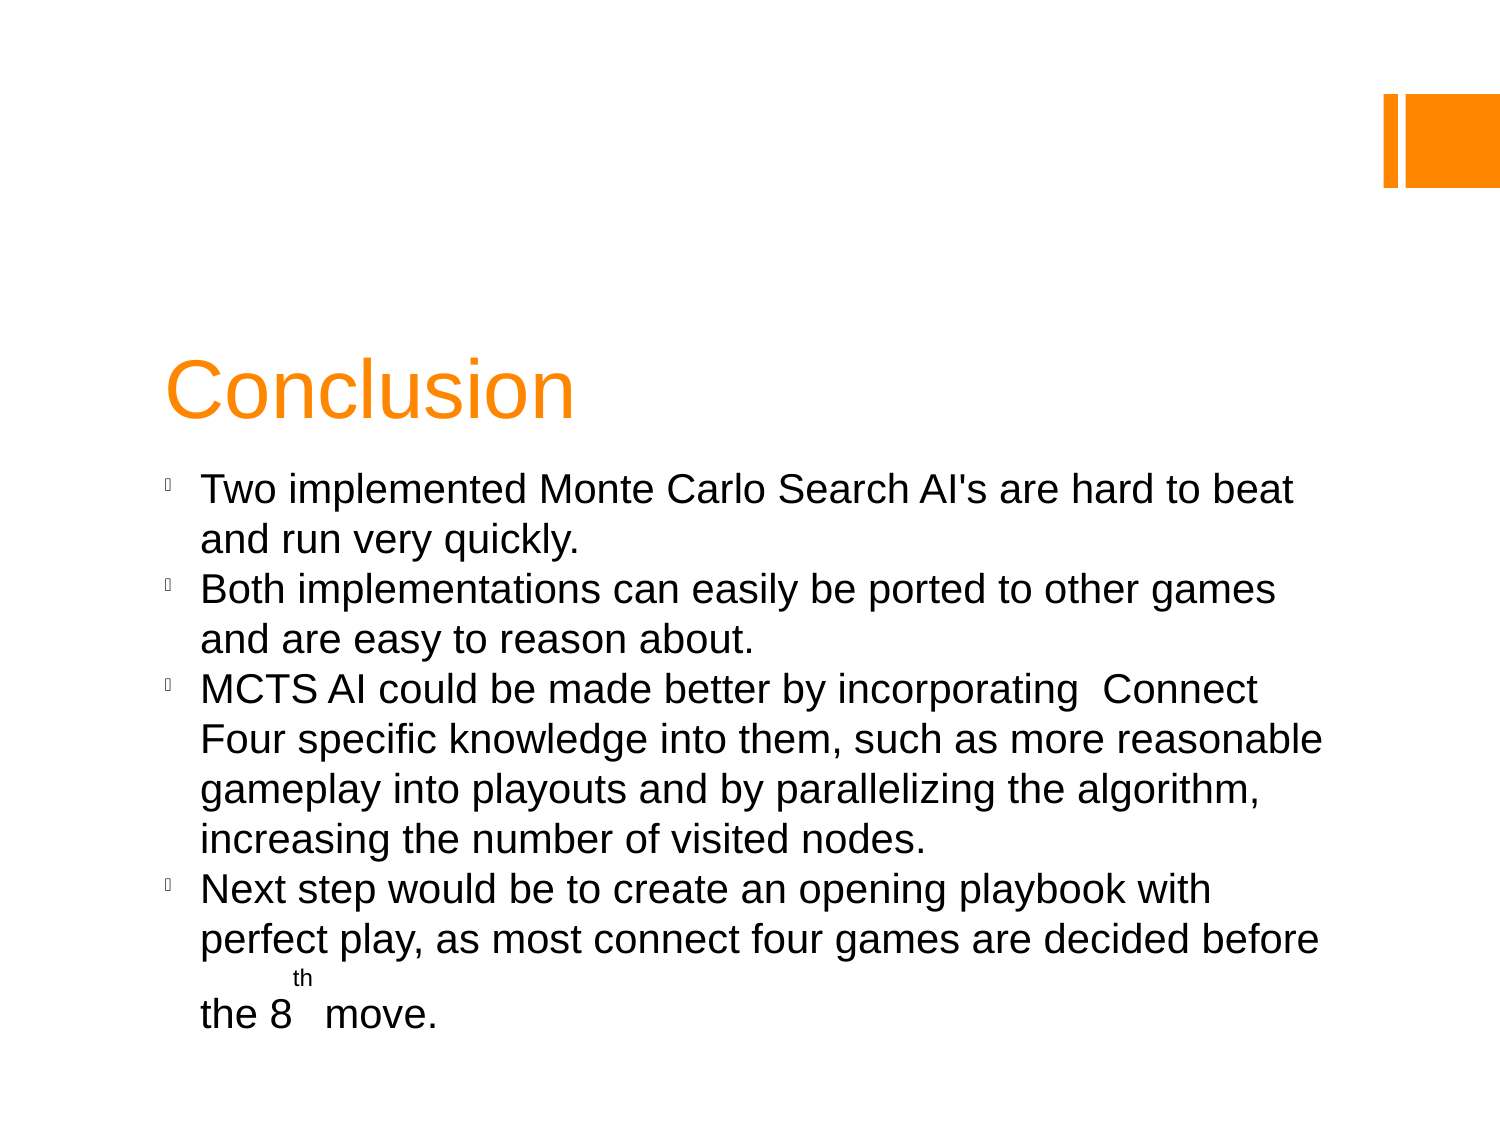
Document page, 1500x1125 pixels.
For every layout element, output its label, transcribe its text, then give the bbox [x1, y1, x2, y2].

text_box Two implemented Monte Carlo Search AI's are hard to beat and run very quickly. Both implementations can easily be ported to other games and are easy to reason about. MCTS AI could be made better by incorporating Connect Four specific knowledge into them, such as more reasonable gameplay into playouts and by parallelizing the algorithm, increasing the number of visited nodes. Next step would be to create an opening playbook with perfect play, as most connect four games are decided before the 8th move. [150, 454, 1350, 1035]
text_box Conclusion [150, 253, 1350, 443]
